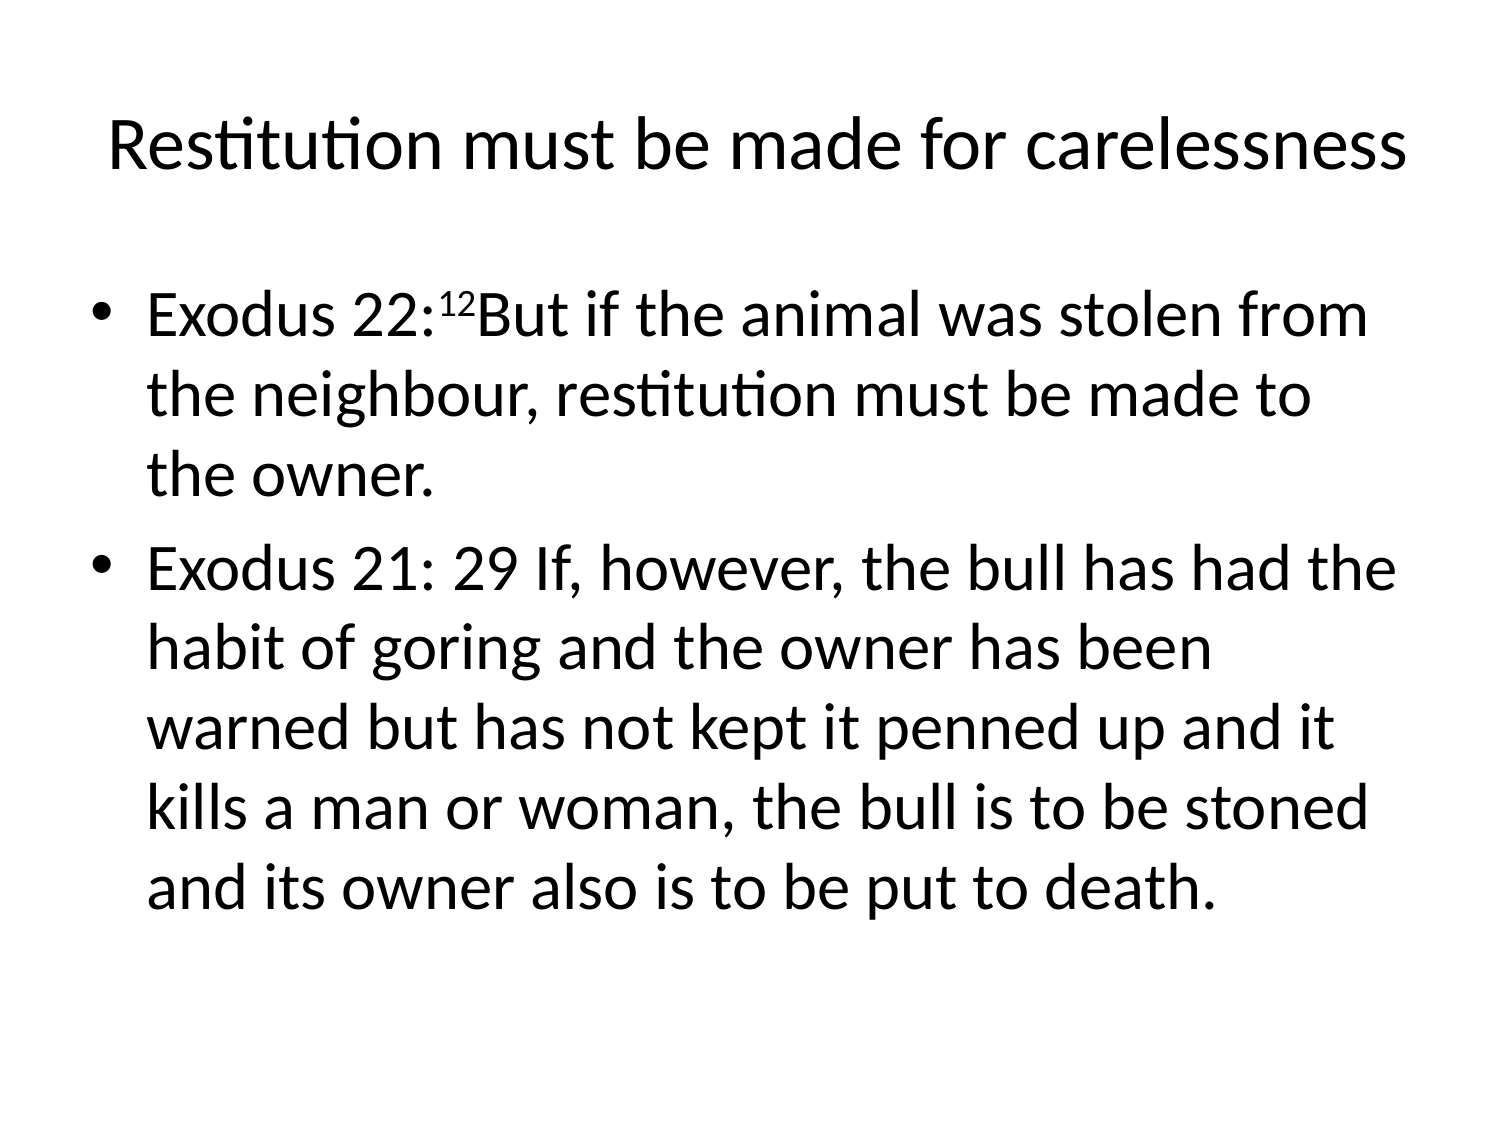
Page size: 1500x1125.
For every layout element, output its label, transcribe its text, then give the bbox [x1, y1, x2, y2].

list Exodus 22:12But if the animal was stolen from the neighbour, restitution must be made to the owner. Exodus 21: 29 If, however, the bull has had the habit of goring and the owner has been warned but has not kept it penned up and it kills a man or woman, the bull is to be stoned and its owner also is to be put to death. [75, 262, 1425, 1005]
title Restitution must be made for carelessness [75, 45, 1425, 233]
